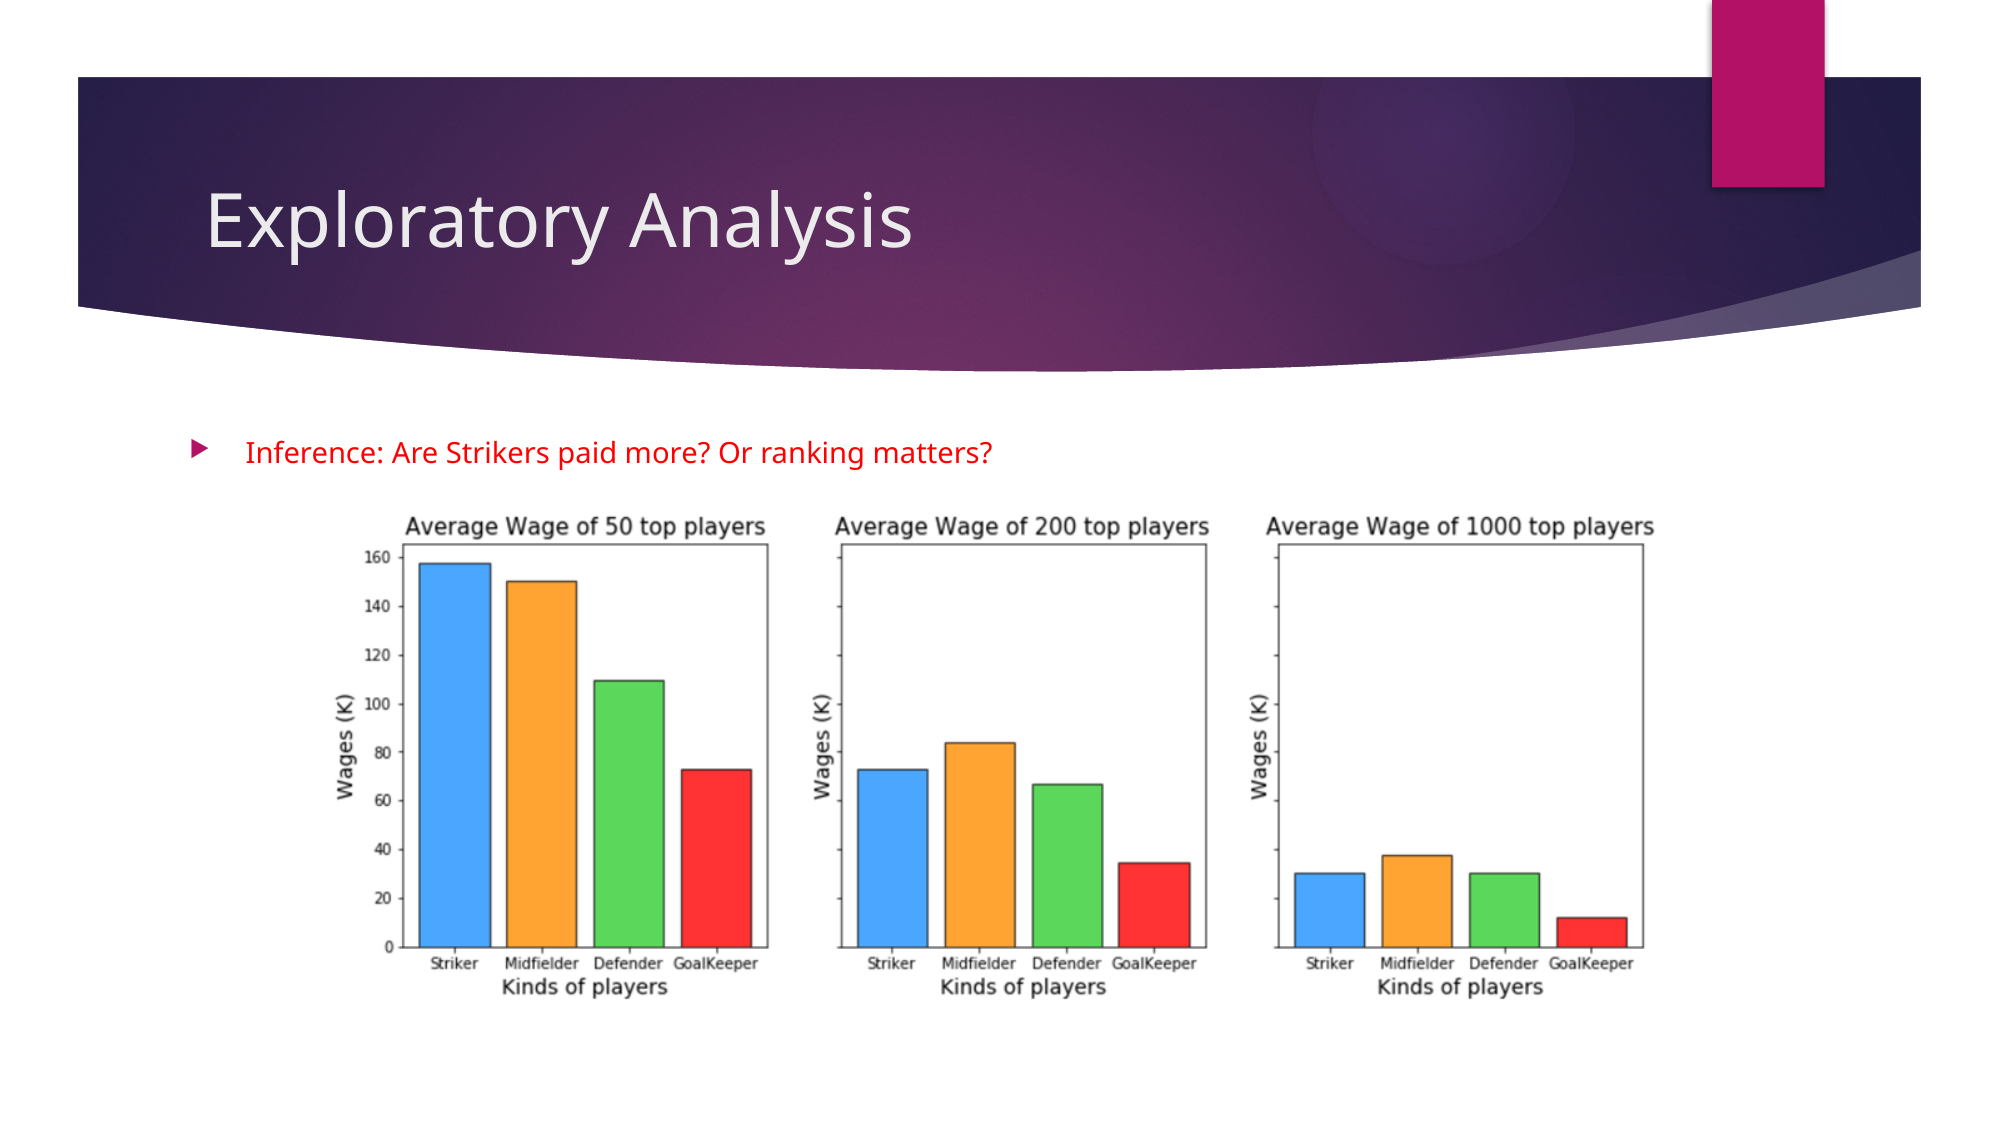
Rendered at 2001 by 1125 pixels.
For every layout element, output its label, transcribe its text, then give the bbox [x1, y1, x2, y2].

title Exploratory Analysis [189, 159, 1627, 276]
picture [330, 496, 1669, 1004]
list Inference: Are Strikers paid more? Or ranking matters? [189, 427, 1638, 988]
